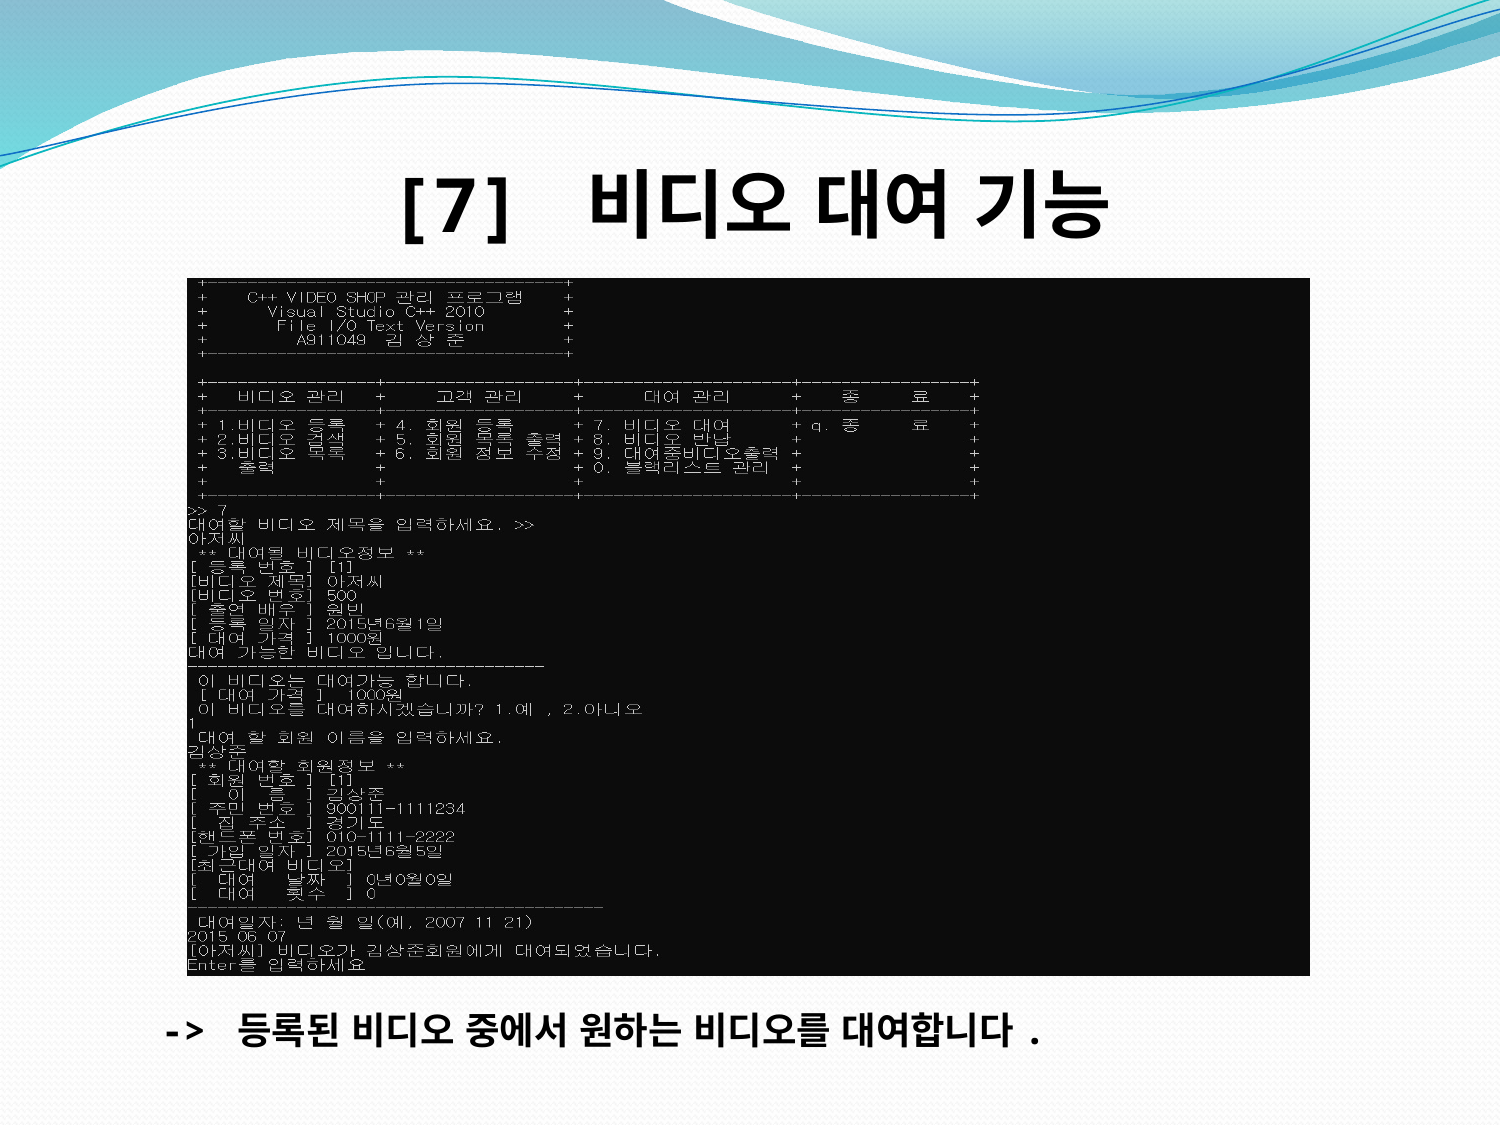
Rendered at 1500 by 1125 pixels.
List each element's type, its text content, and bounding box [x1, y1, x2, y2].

title [7] 비디오 대여 기능 [75, 78, 1425, 303]
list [187, 278, 1310, 977]
text_box -> 등록된 비디오 중에서 원하는 비디오를 대여합니다. [146, 999, 1352, 1060]
